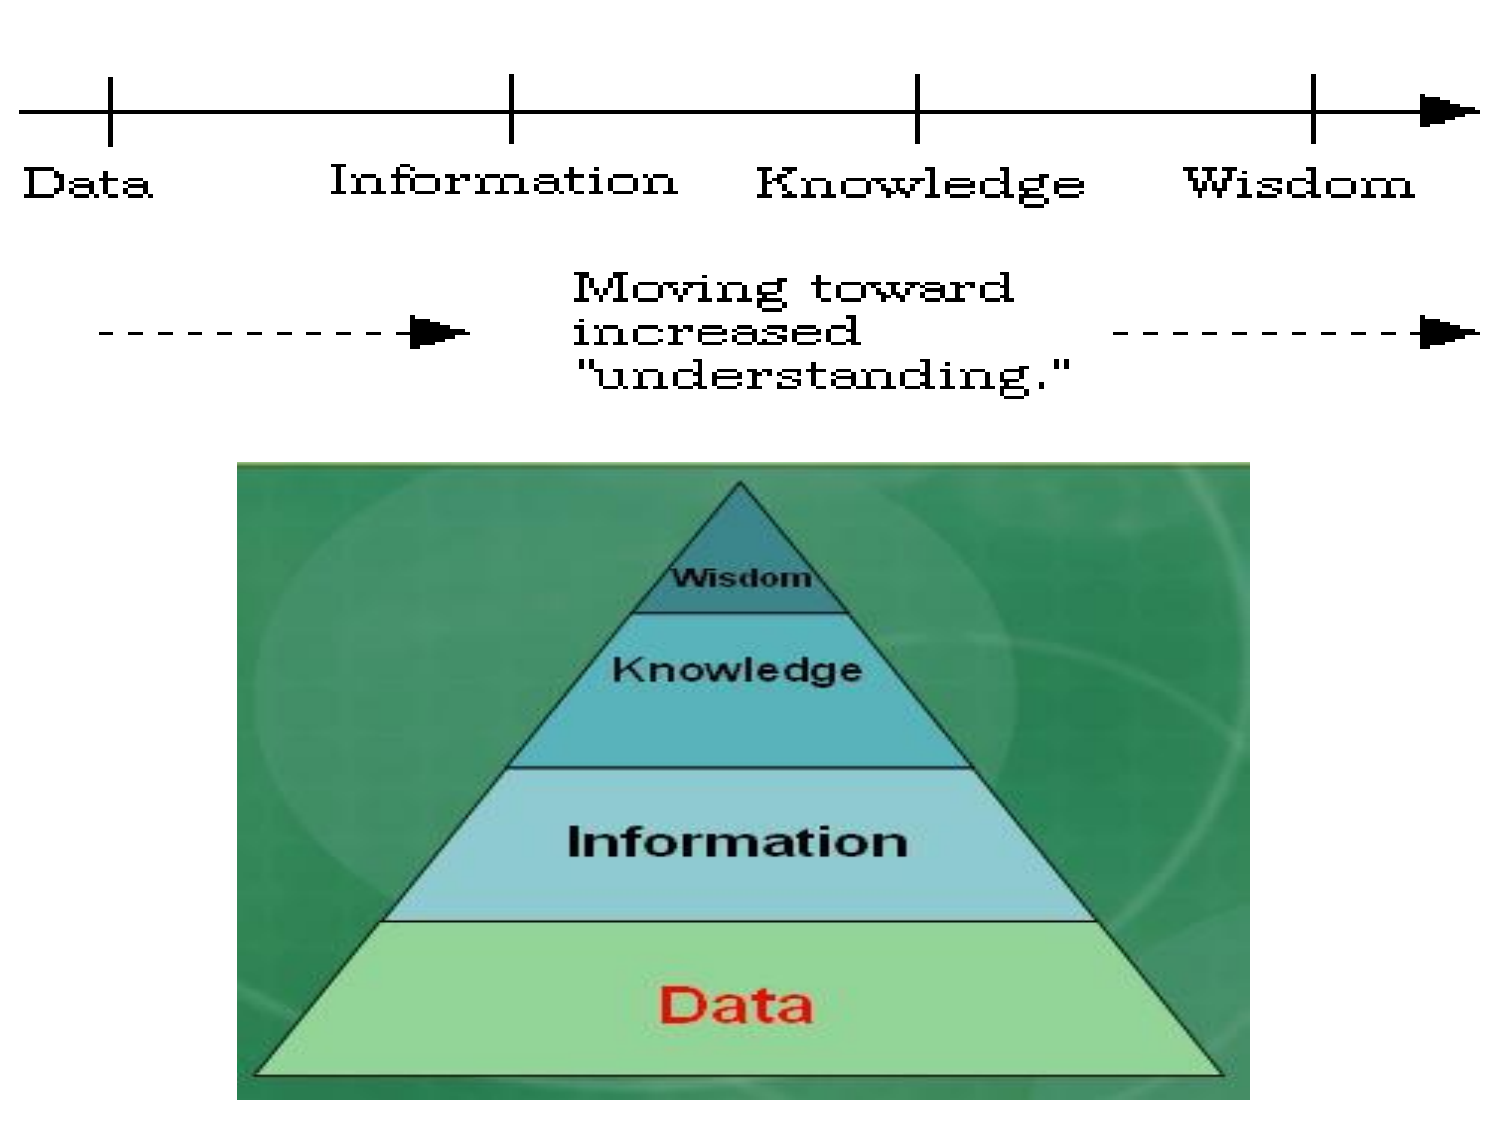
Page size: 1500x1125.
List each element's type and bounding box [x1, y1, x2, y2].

list [237, 462, 1251, 1101]
picture [0, 74, 1500, 413]
